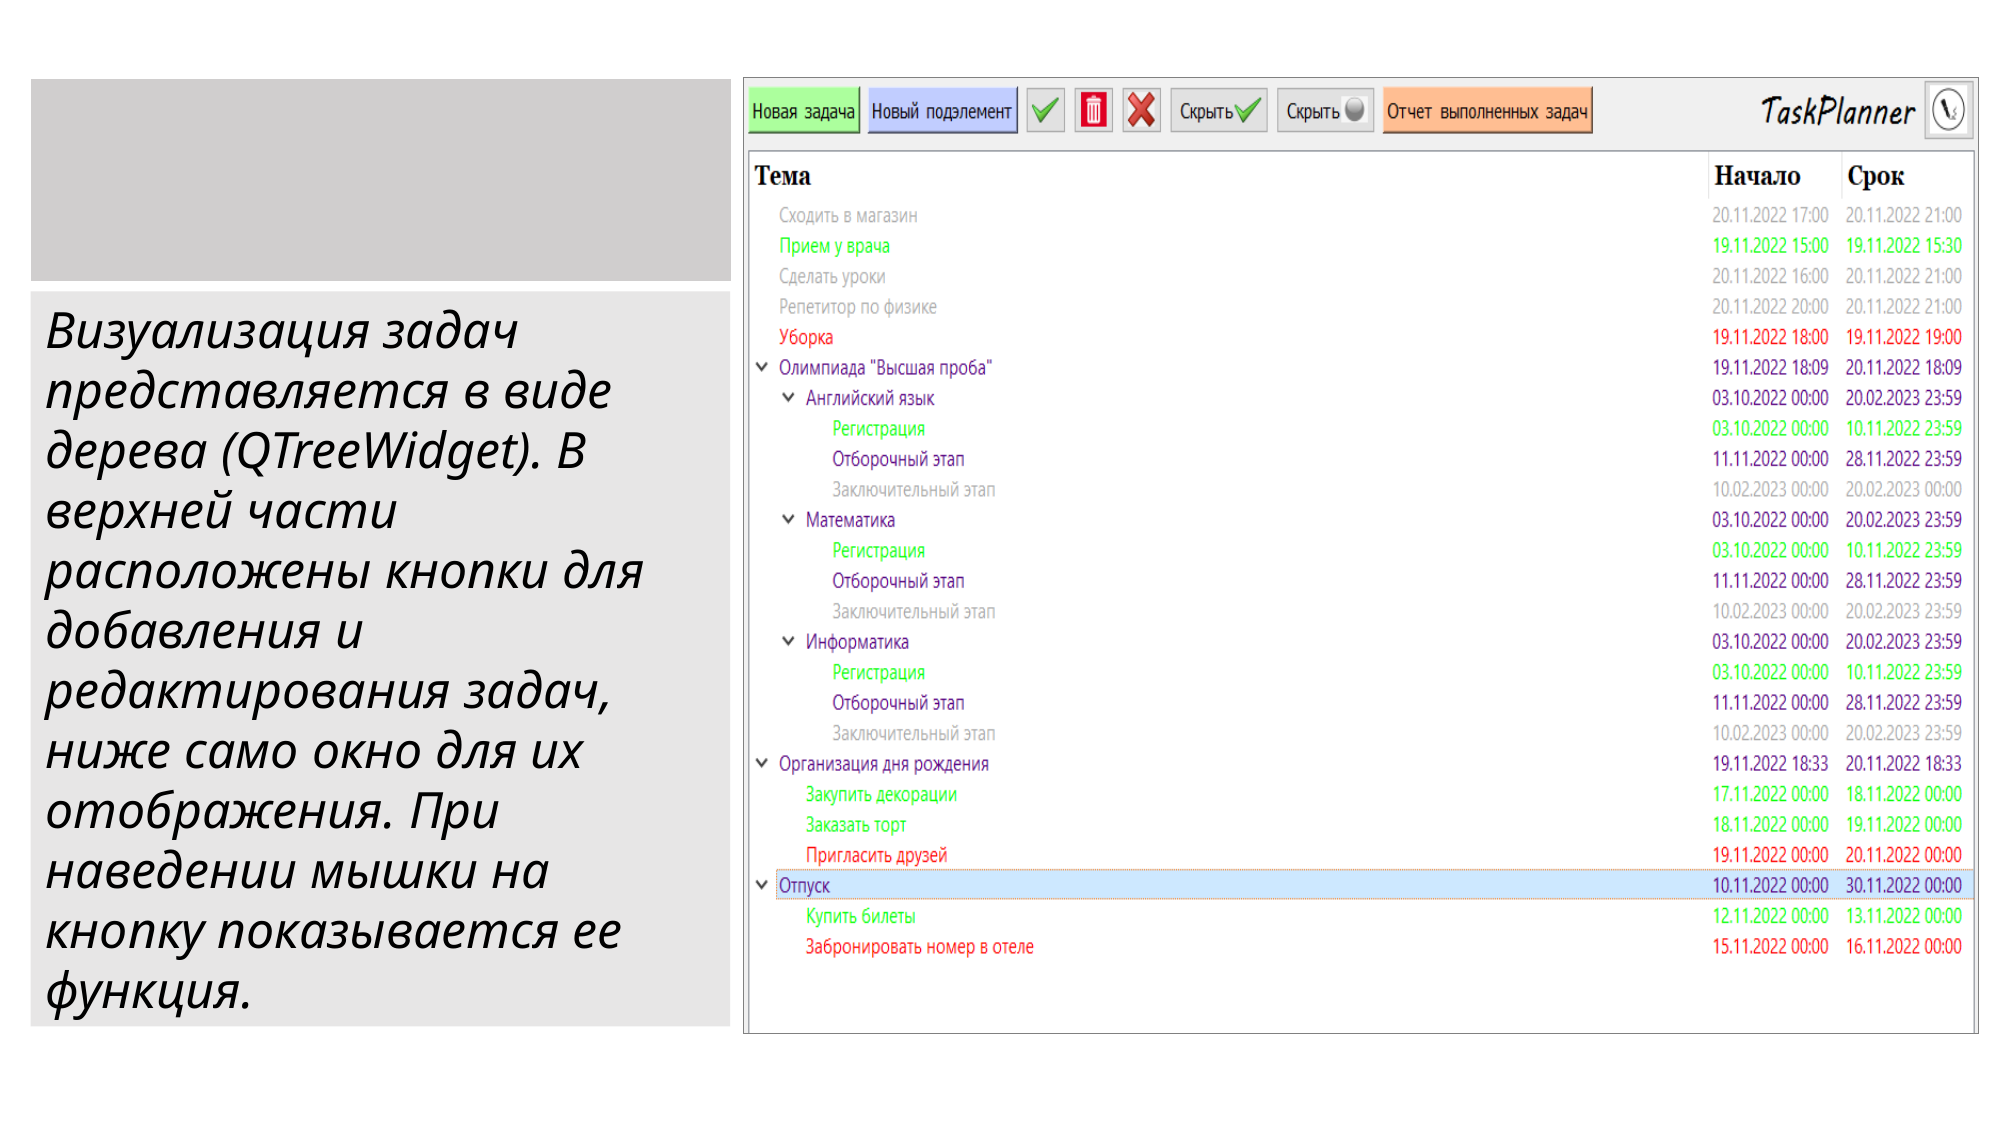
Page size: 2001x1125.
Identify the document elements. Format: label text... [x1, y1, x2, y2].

text_box [29, 77, 733, 283]
picture [743, 77, 1979, 1034]
text_box Визуализация задач представляется в виде дерева (QTreeWidget). В верхней части расположены кнопки для добавления и редактирования задач, ниже само окно для их отображения. При наведении мышки на кнопку показывается ее функция. [30, 291, 731, 1027]
